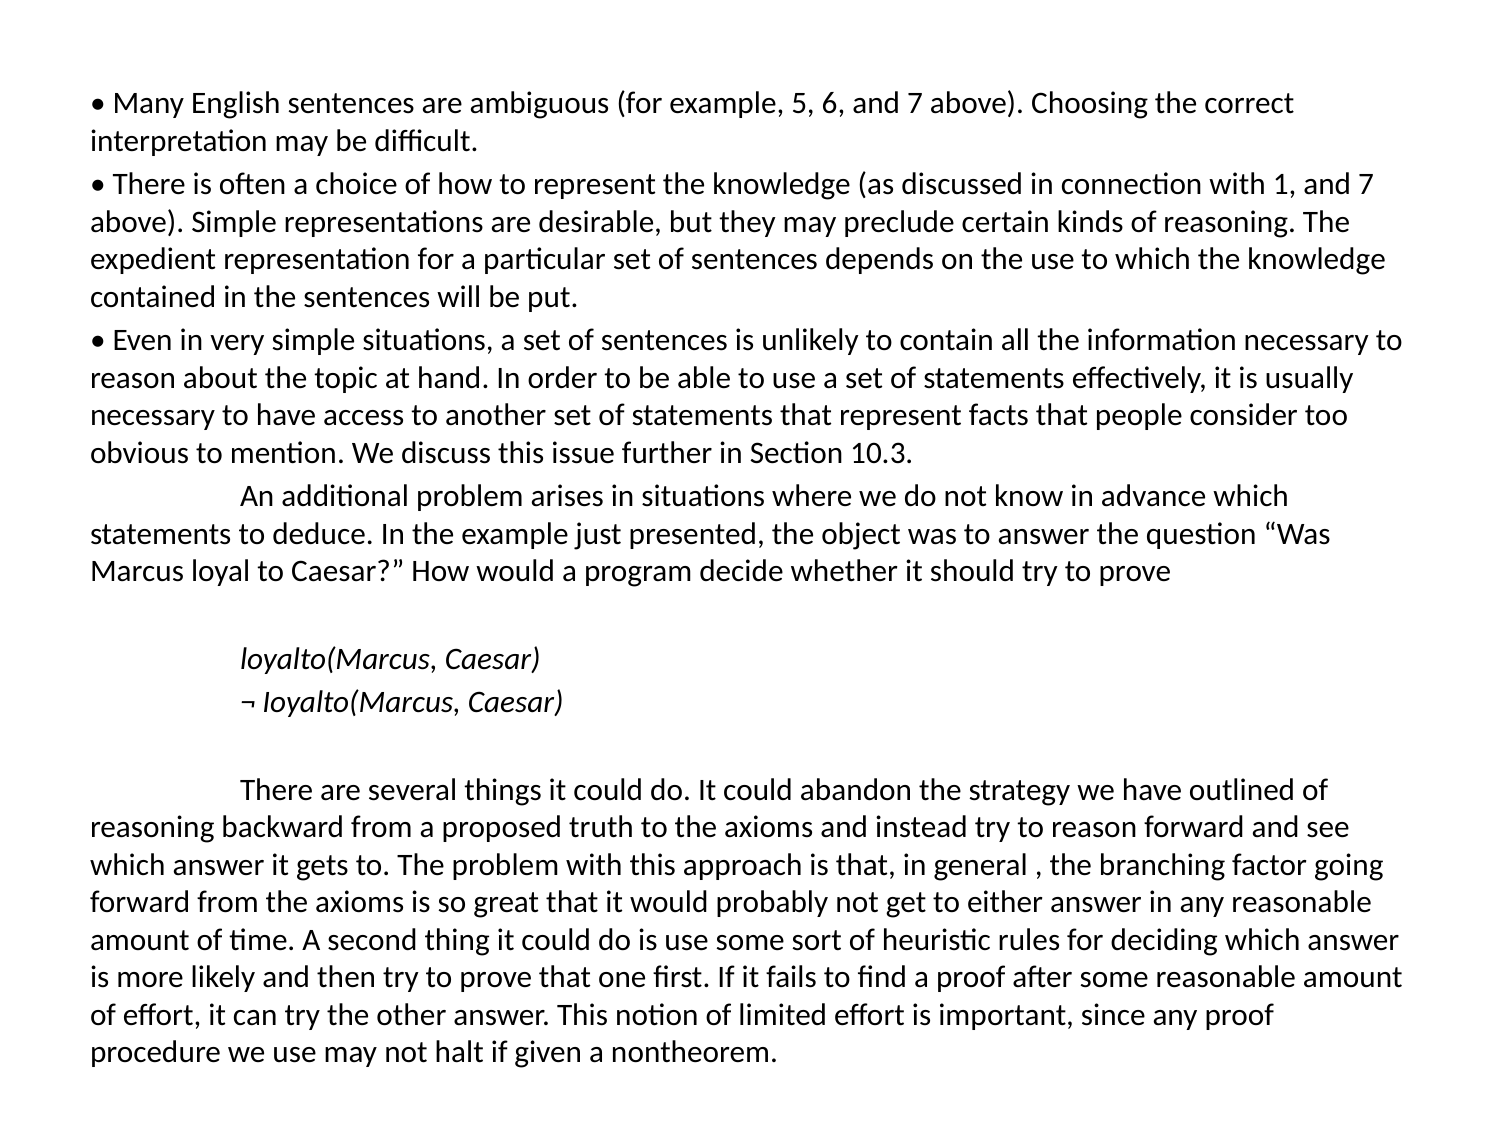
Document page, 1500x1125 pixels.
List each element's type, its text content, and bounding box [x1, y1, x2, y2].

subtitle • Many English sentences are ambiguous (for example, 5, 6, and 7 above). Choosing the correct interpretation may be difficult. • There is often a choice of how to represent the knowledge (as discussed in connection with 1, and 7 above). Simple representations are desirable, but they may preclude certain kinds of reasoning. The expedient representation for a particular set of sentences depends on the use to which the knowledge contained in the sentences will be put. • Even in very simple situations, a set of sentences is unlikely to contain all the information necessary to reason about the topic at hand. In order to be able to use a set of statements effectively, it is usually necessary to have access to another set of statements that represent facts that people consider too obvious to mention. We discuss this issue further in Section 10.3. An additional problem arises in situations where we do not know in advance which statements to deduce. In the example just presented, the object was to answer the question “Was Marcus loyal to Caesar?” How would a program decide whether it should try to prove loyalto(Marcus, Caesar) ¬ Ioyalto(Marcus, Caesar) There are several things it could do. It could abandon the strategy we have outlined of reasoning backward from a proposed truth to the axioms and instead try to reason forward and see which answer it gets to. The problem with this approach is that, in general , the branching factor going forward from the axioms is so great that it would probably not get to either answer in any reasonable amount of time. A second thing it could do is use some sort of heuristic rules for deciding which answer is more likely and then try to prove that one first. If it fails to find a proof after some reasonable amount of effort, it can try the other answer. This notion of limited effort is important, since any proof procedure we use may not halt if given a nontheorem. [75, 75, 1425, 1075]
